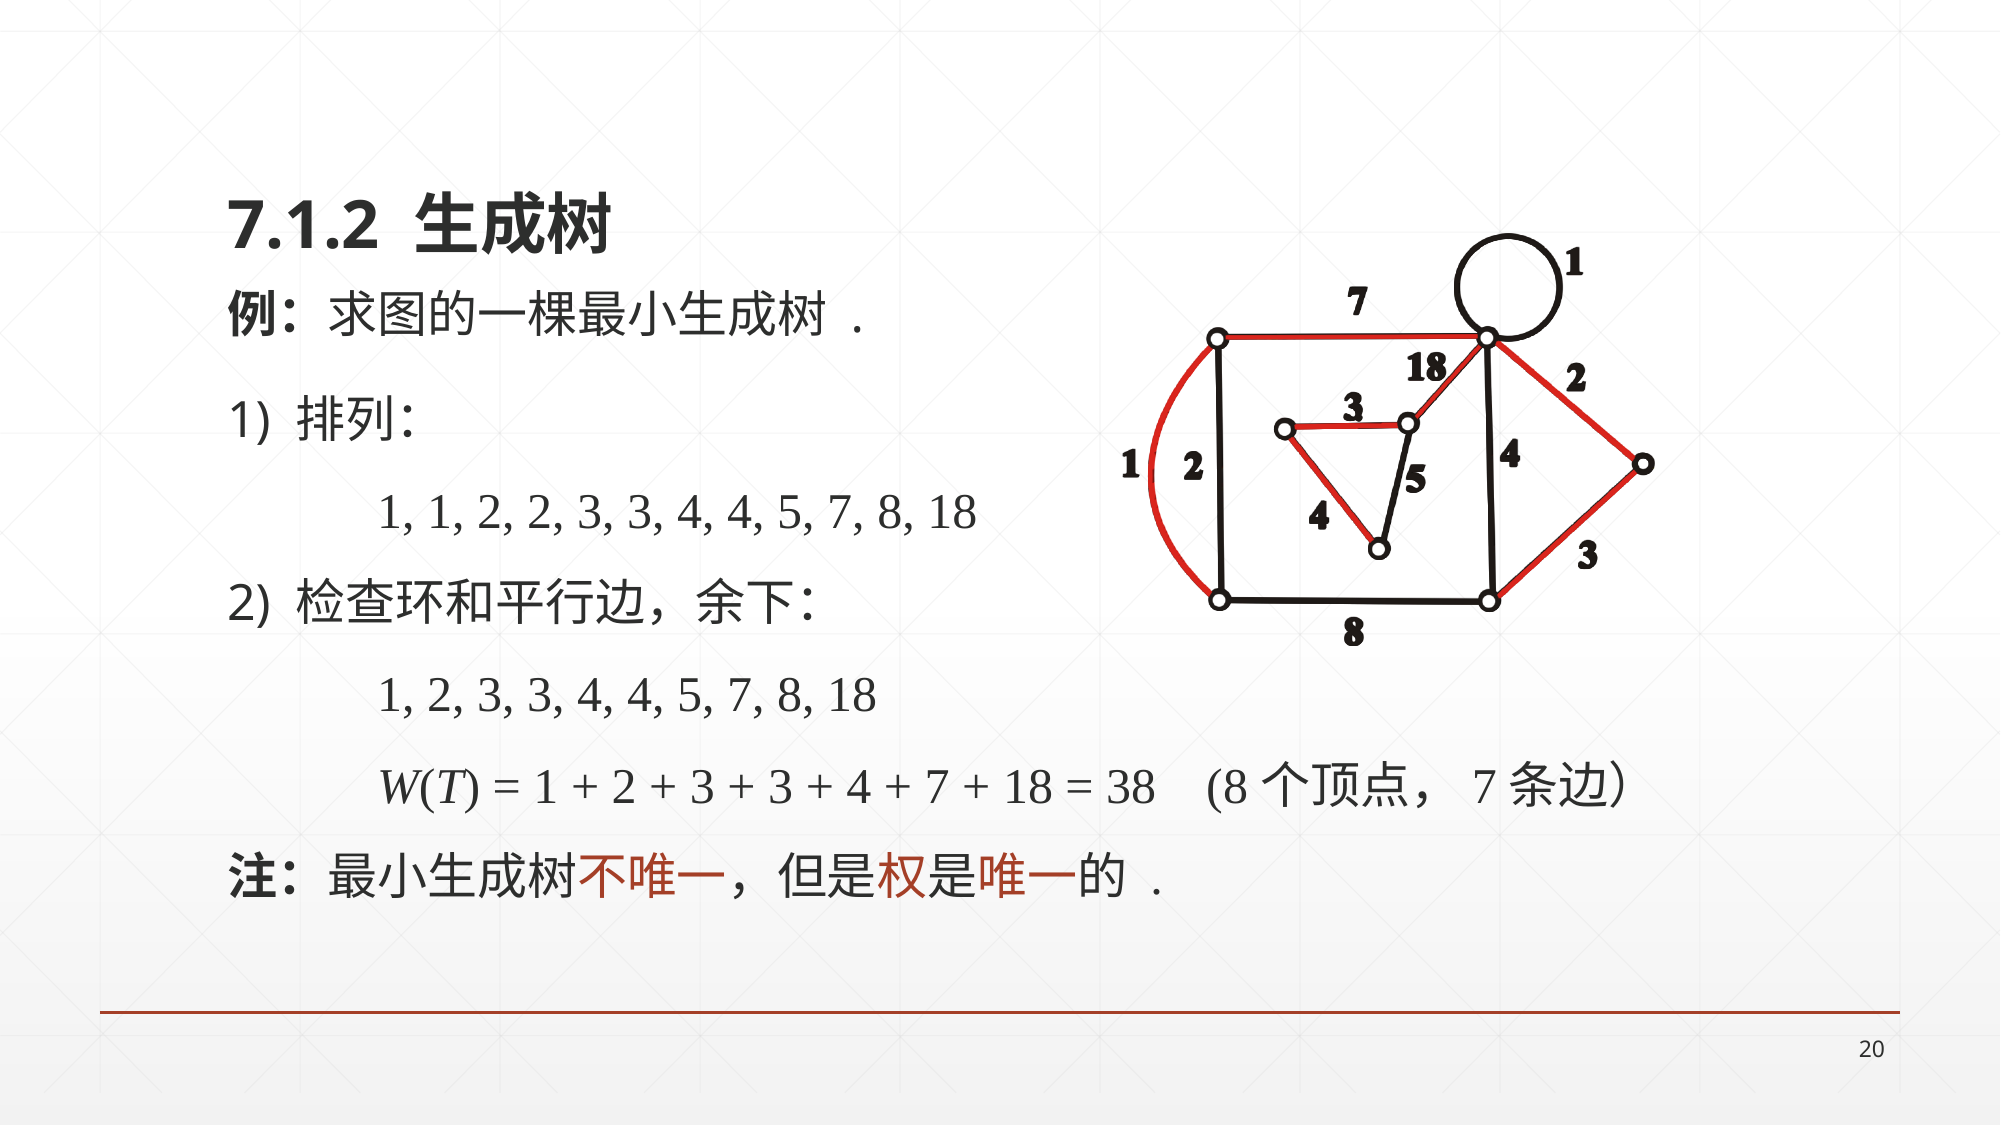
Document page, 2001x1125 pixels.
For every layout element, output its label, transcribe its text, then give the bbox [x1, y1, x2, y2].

title 7.1.2 生成树 [212, 82, 1788, 271]
text_box 1) 排列： 1, 1, 2, 2, 3, 3, 4, 4, 5, 7, 8, 18 2) 检查环和平行边，余下： 1, 2, 3, 3, 4, 4, 5, 7, 8, 18 W(T) = 1 + 2 + 3 + 3 + 4 + 7 + 18 = 38 (8个顶点，7条边） 注：最小生成树不唯一，但是权是唯一的 . [212, 386, 1788, 913]
list 例：求图的一棵最小生成树 . [212, 281, 1120, 352]
picture [1120, 233, 1655, 646]
slide_number 20 [1749, 1031, 1901, 1069]
